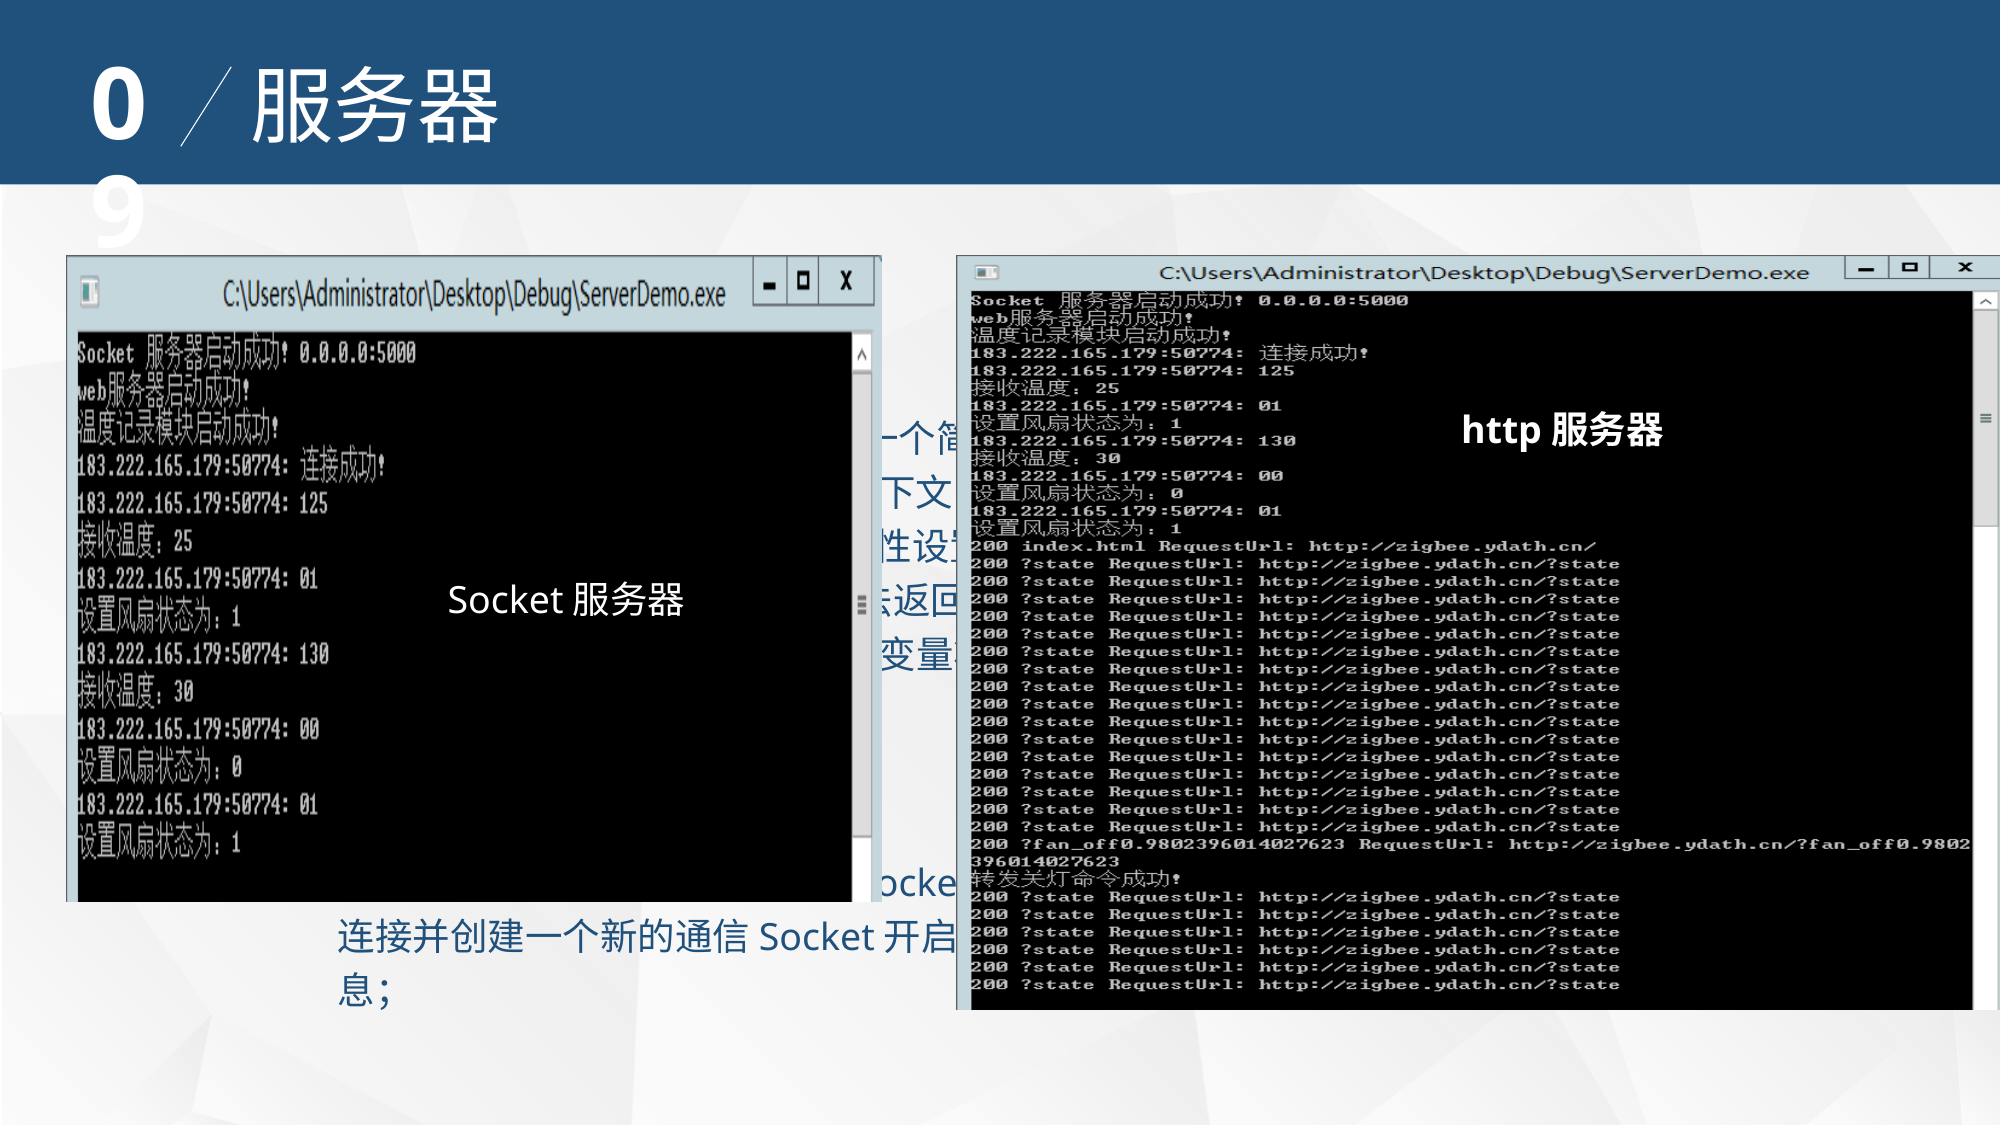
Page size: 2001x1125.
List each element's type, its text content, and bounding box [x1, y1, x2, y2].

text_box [432, 255, 2000, 1010]
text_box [66, 255, 432, 902]
list 服务器 [235, 57, 989, 139]
picture [0, 0, 2001, 1125]
list 09 [75, 45, 218, 212]
text_box 使用Socket类开启一个监听的Socket，监听到客户端的连接之后会关闭当前的Socket连接并创建一个新的通信Socket开启多线程去接收客户端发送的温度数据和风扇状态信息； [322, 902, 1820, 1019]
